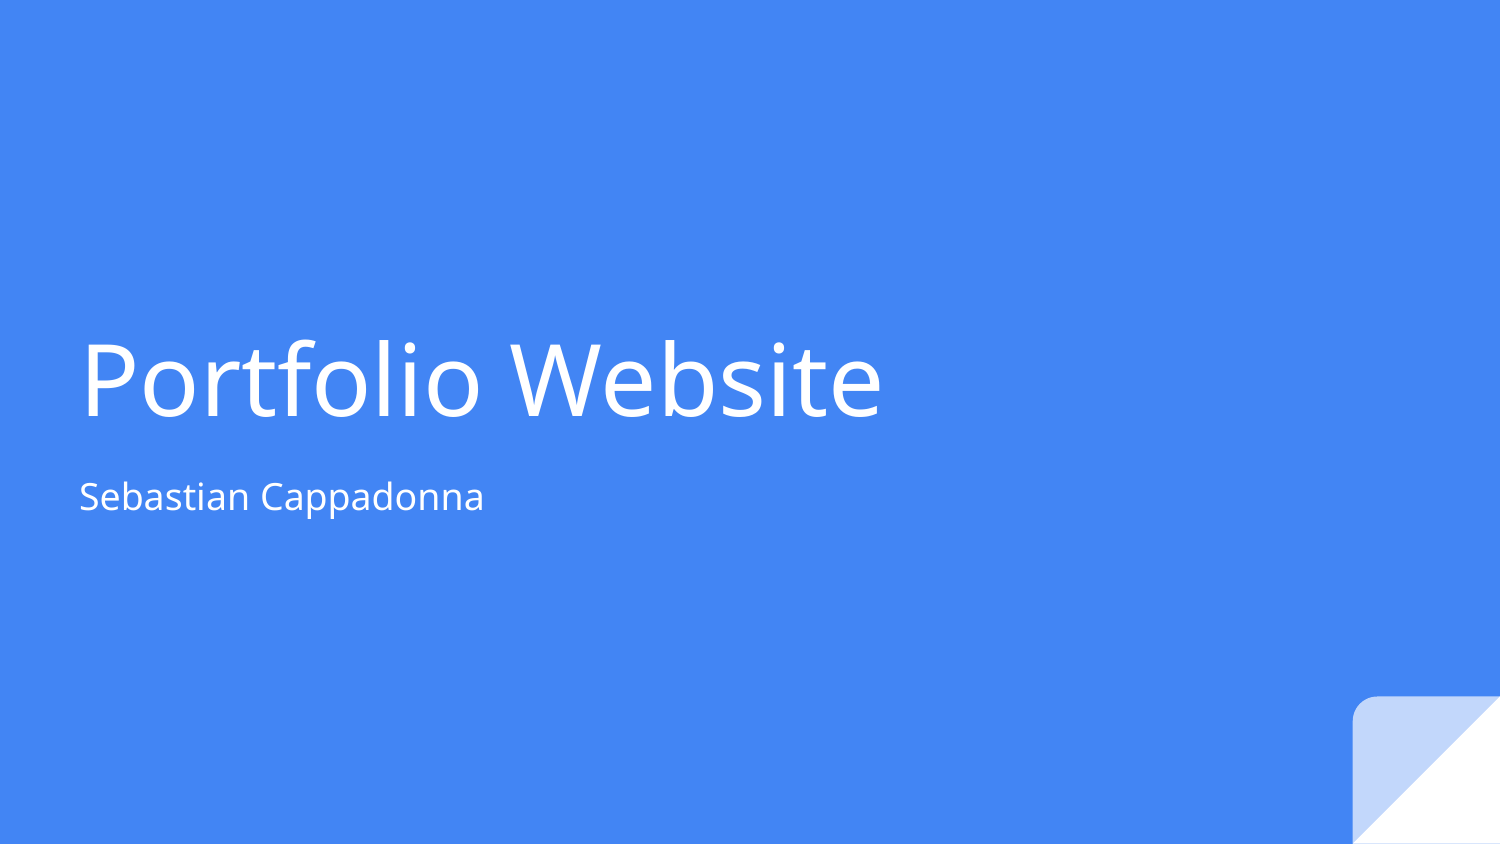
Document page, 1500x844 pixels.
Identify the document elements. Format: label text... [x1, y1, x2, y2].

title Portfolio Website [64, 298, 1413, 452]
subtitle Sebastian Cappadonna [64, 457, 1413, 529]
